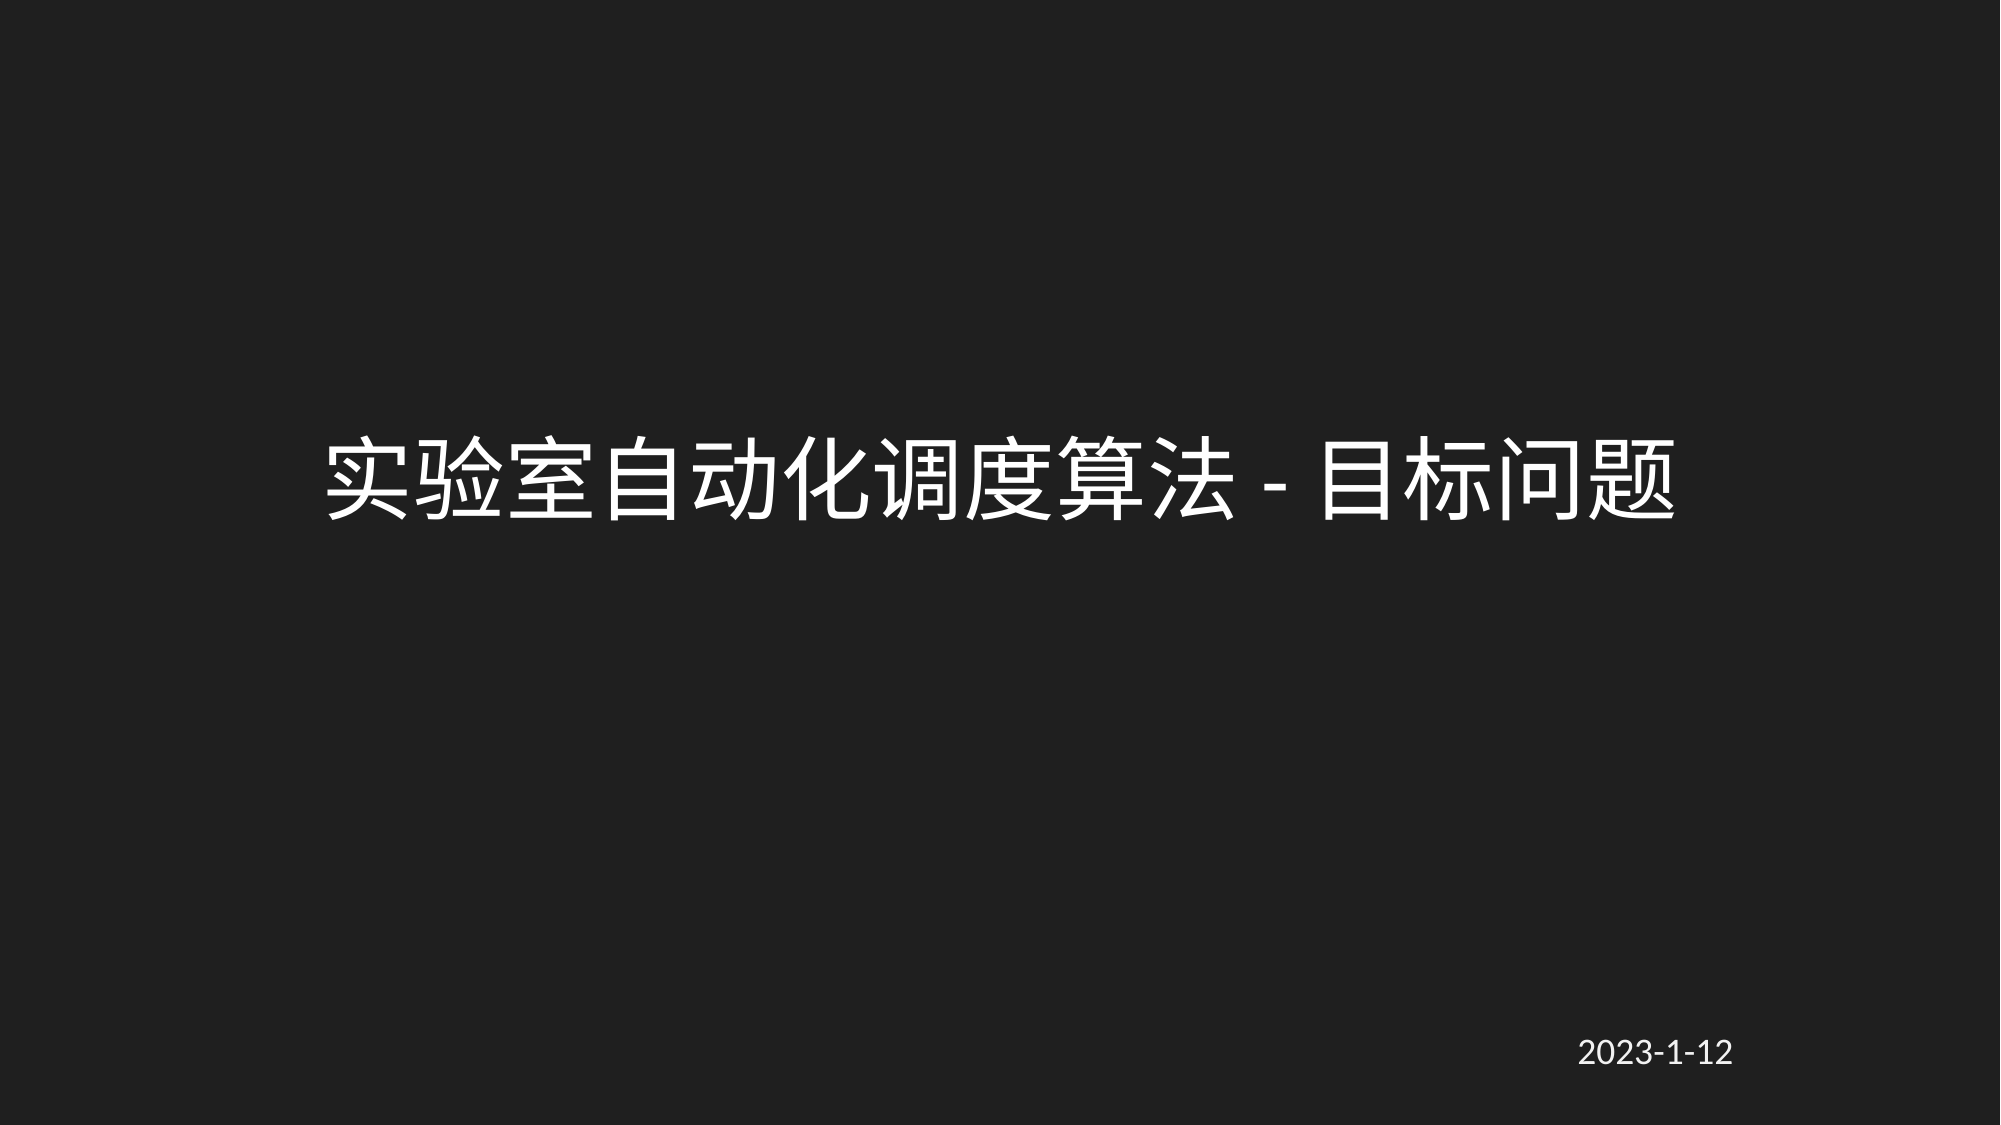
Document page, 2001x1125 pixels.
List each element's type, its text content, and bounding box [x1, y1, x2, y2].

text_box 实验室自动化调度算法-目标问题 [195, 414, 1805, 540]
text_box 2023-1-12 [1341, 1005, 1969, 1080]
